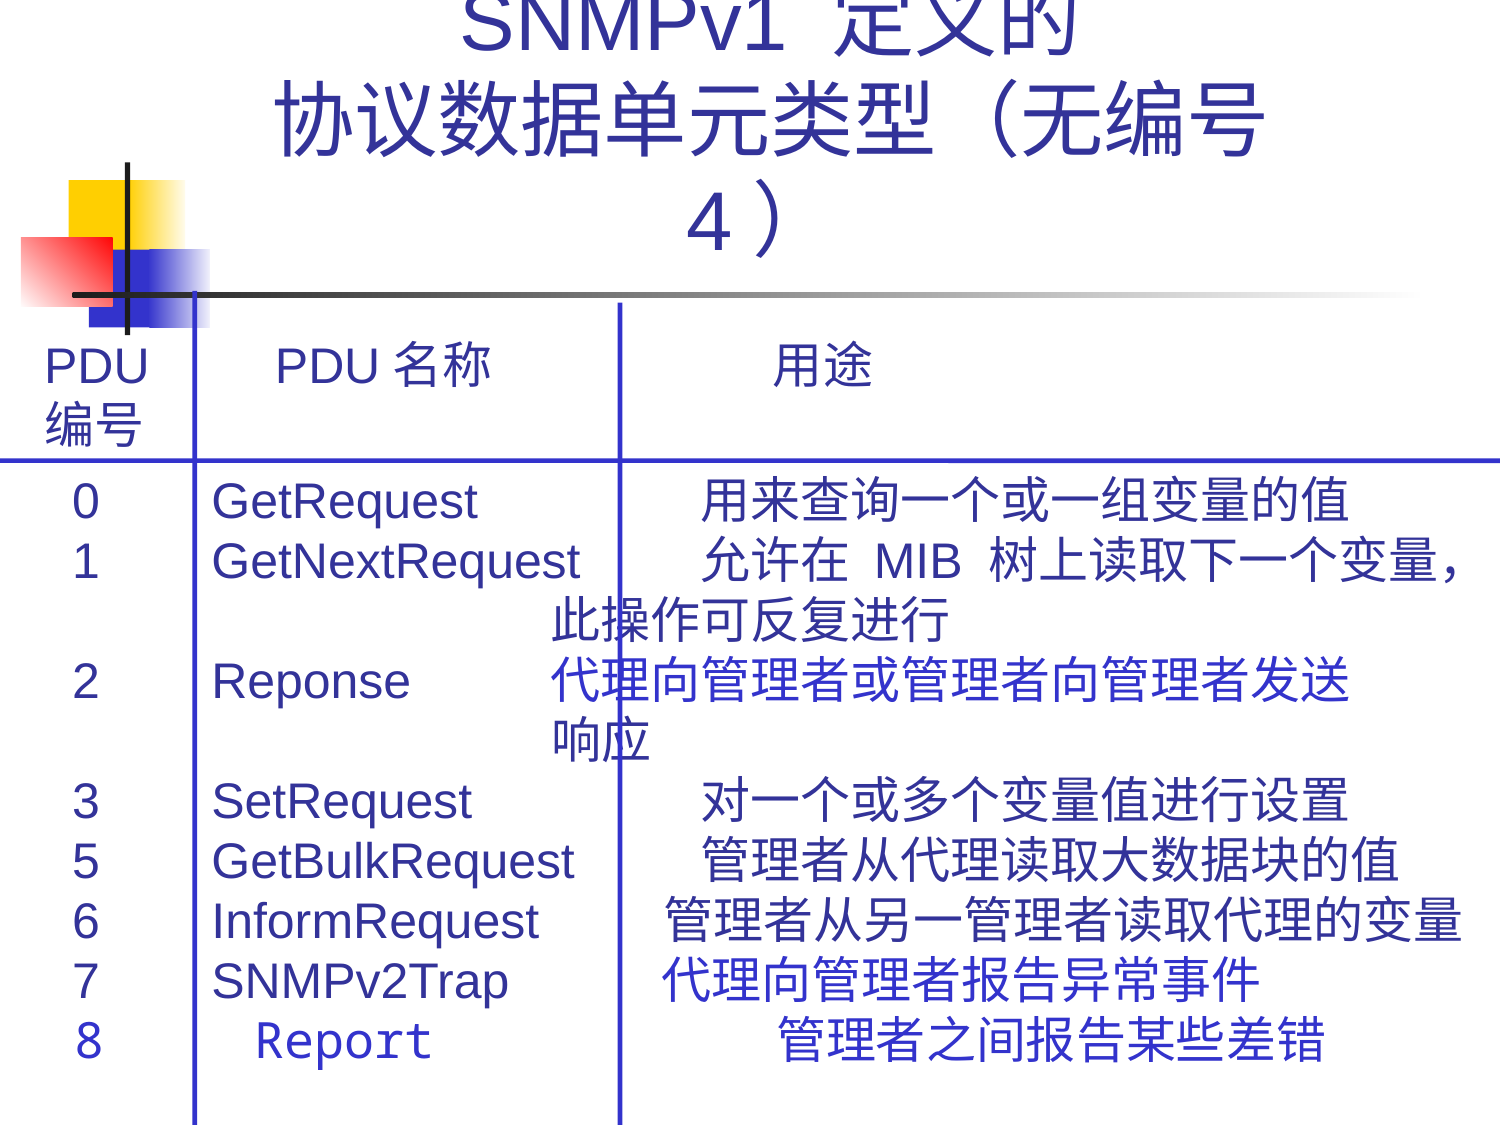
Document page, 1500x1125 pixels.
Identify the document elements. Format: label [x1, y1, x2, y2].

title [188, 35, 1353, 275]
text_box [0, 290, 1500, 1125]
